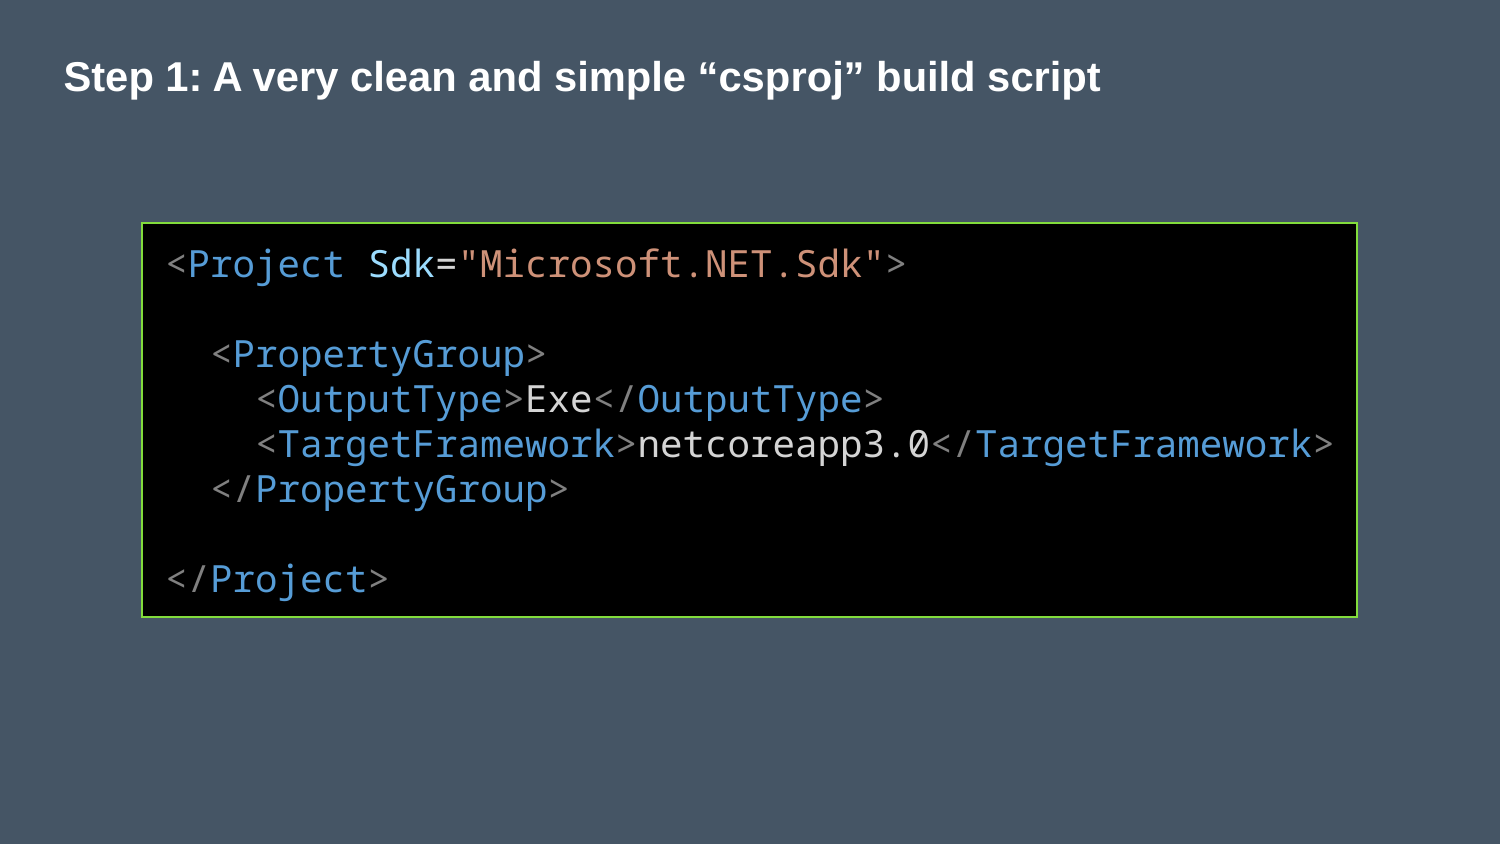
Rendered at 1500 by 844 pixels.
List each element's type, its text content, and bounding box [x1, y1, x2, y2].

text_box <Project Sdk="Microsoft.NET.Sdk"> <PropertyGroup> <OutputType>Exe</OutputType> <TargetFramework>netcoreapp3.0</TargetFramework> </PropertyGroup> </Project> [142, 222, 1358, 617]
title Step 1: A very clean and simple “csproj” build script [48, 20, 1449, 119]
